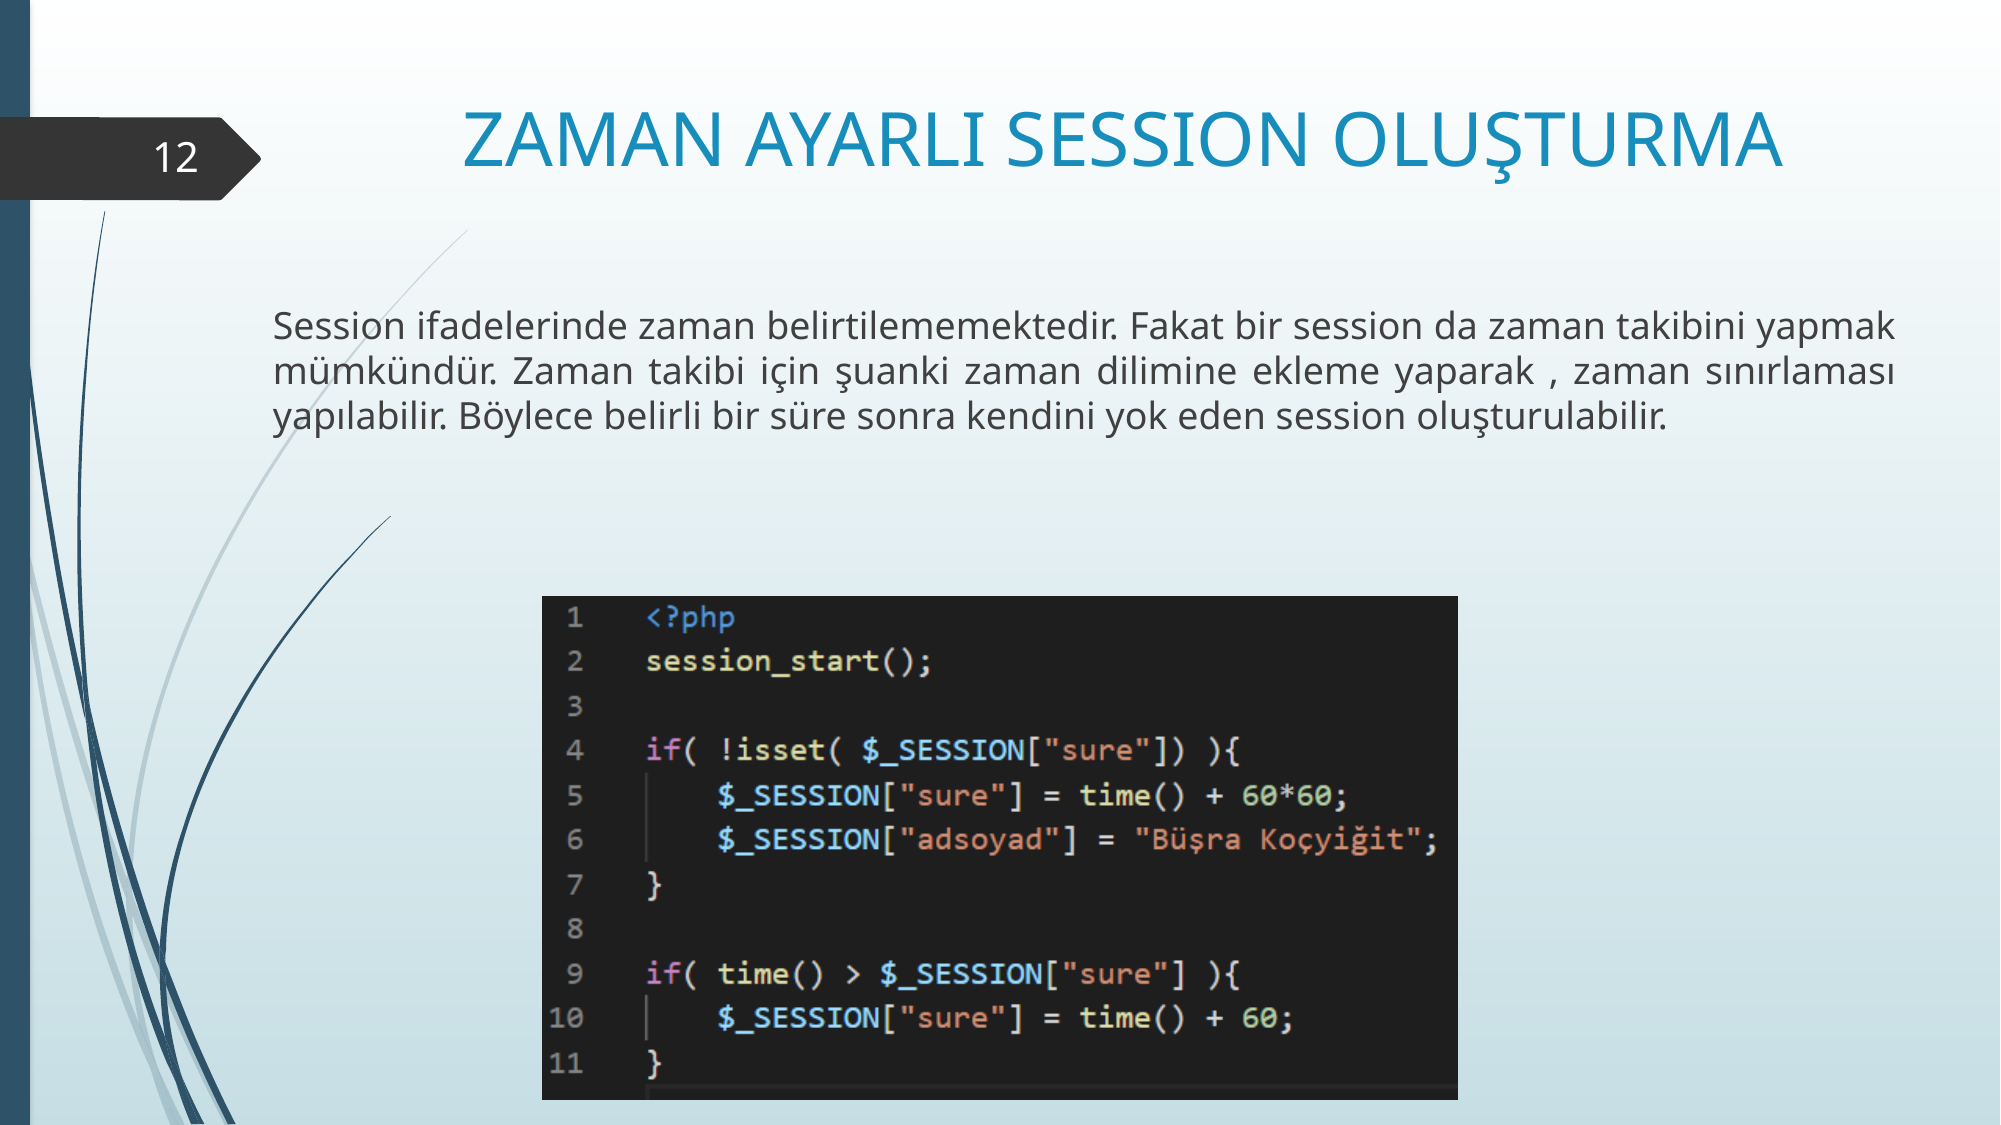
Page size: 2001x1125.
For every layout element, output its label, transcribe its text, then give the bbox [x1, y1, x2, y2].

picture [542, 596, 1458, 1101]
list Session ifadelerinde zaman belirtilememektedir. Fakat bir session da zaman takibini yapmak mümkündür. Zaman takibi için şuanki zaman dilimine ekleme yaparak , zaman sınırlaması yapılabilir. Böylece belirli bir süre sonra kendini yok eden session oluşturulabilir. [257, 294, 1913, 611]
slide_number 12 [87, 129, 216, 190]
title ZAMAN AYARLI SESSION OLUŞTURMA [392, 84, 1855, 294]
